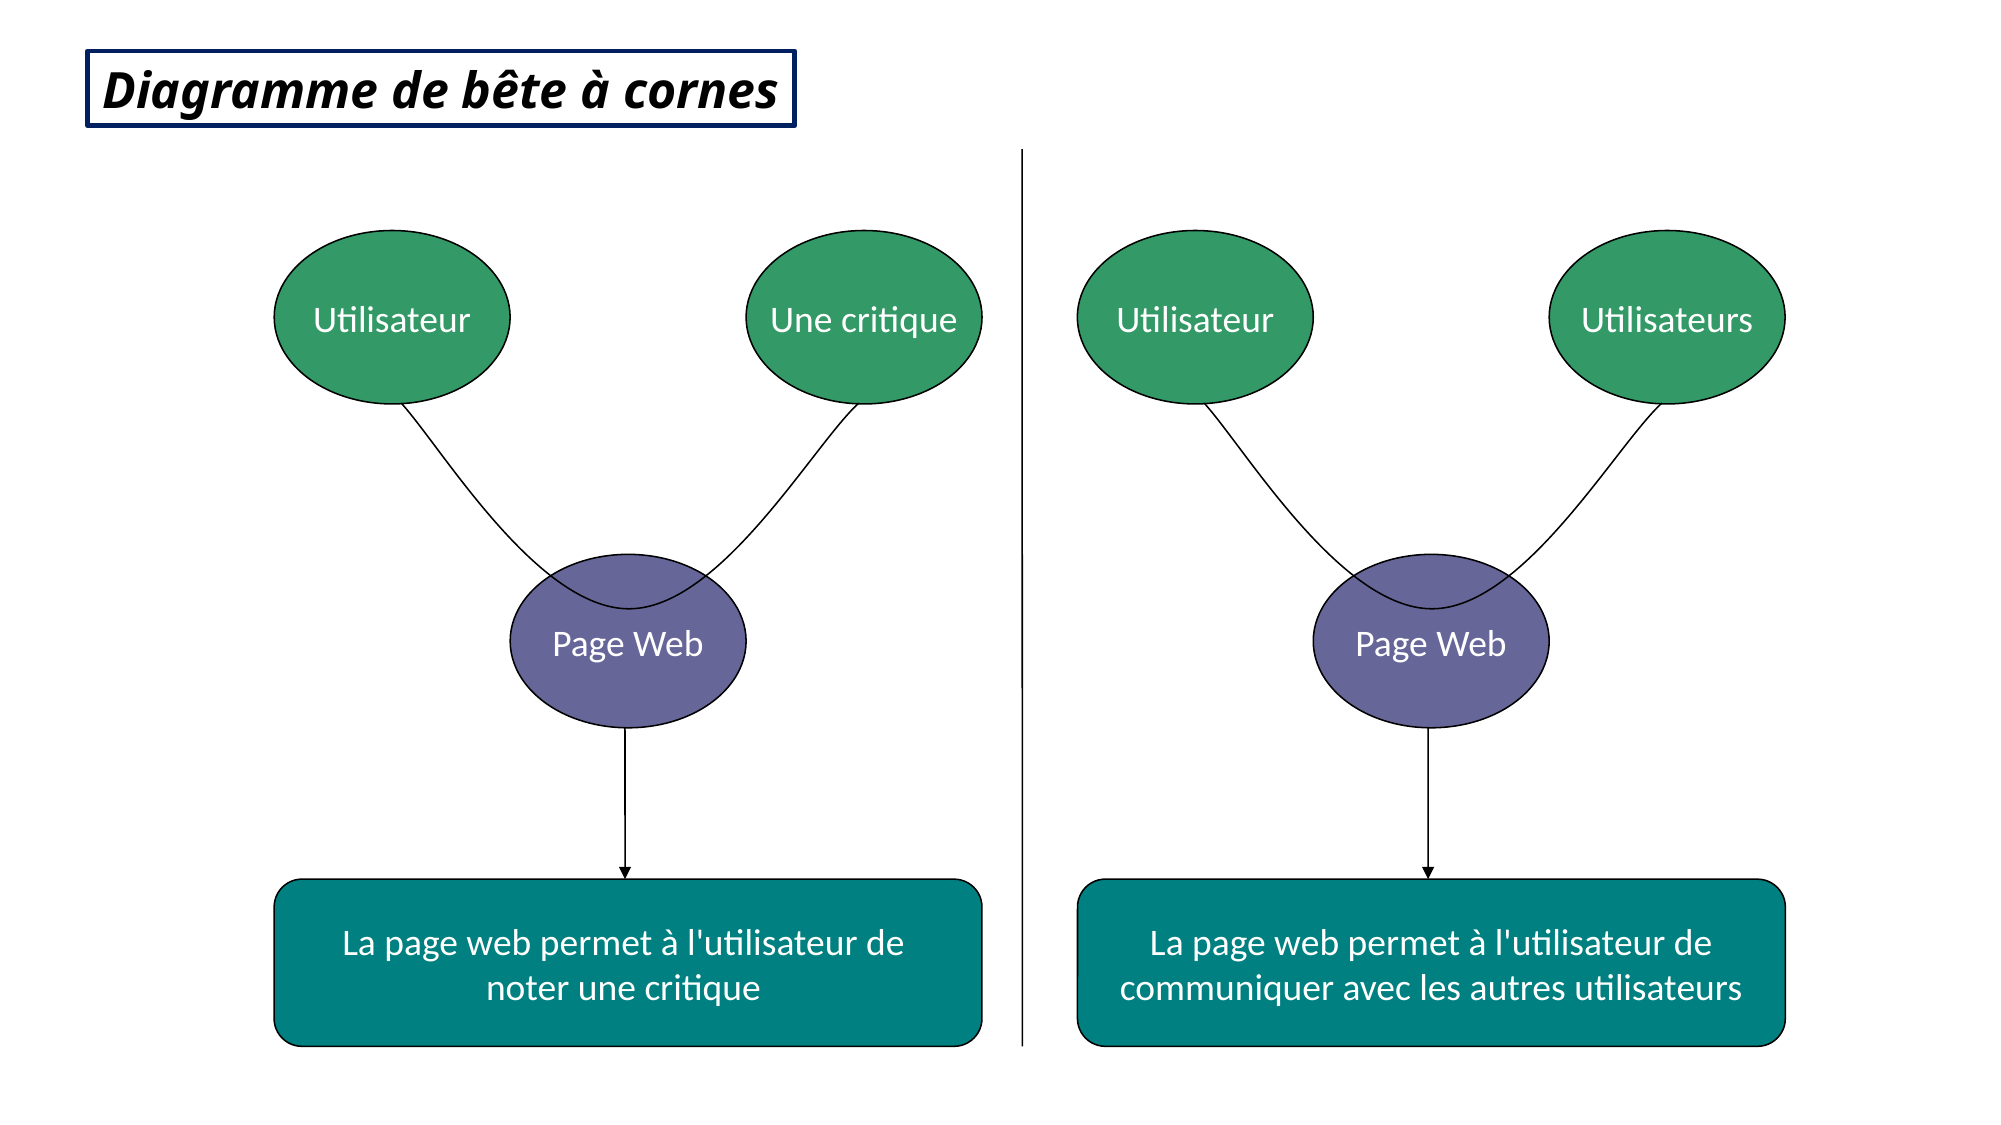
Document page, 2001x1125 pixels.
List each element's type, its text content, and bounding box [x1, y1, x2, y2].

text_box [1421, 727, 1435, 880]
text_box Utilisateurs [1549, 230, 1786, 404]
text_box Utilisateur [1077, 230, 1314, 404]
text_box [401, 403, 859, 609]
text_box Utilisateur [274, 230, 511, 404]
text_box La page web permet à l'utilisateur de noter une critique [274, 879, 982, 1047]
text_box [1204, 403, 1662, 609]
text_box Page Web [1313, 576, 1550, 728]
text_box Une critique [746, 230, 983, 404]
text_box [618, 727, 632, 880]
text_box Diagramme de bête à cornes [87, 51, 795, 126]
text_box La page web permet à l'utilisateur de communiquer avec les autres utilisateurs [1077, 879, 1786, 1047]
text_box Page Web [510, 576, 747, 728]
